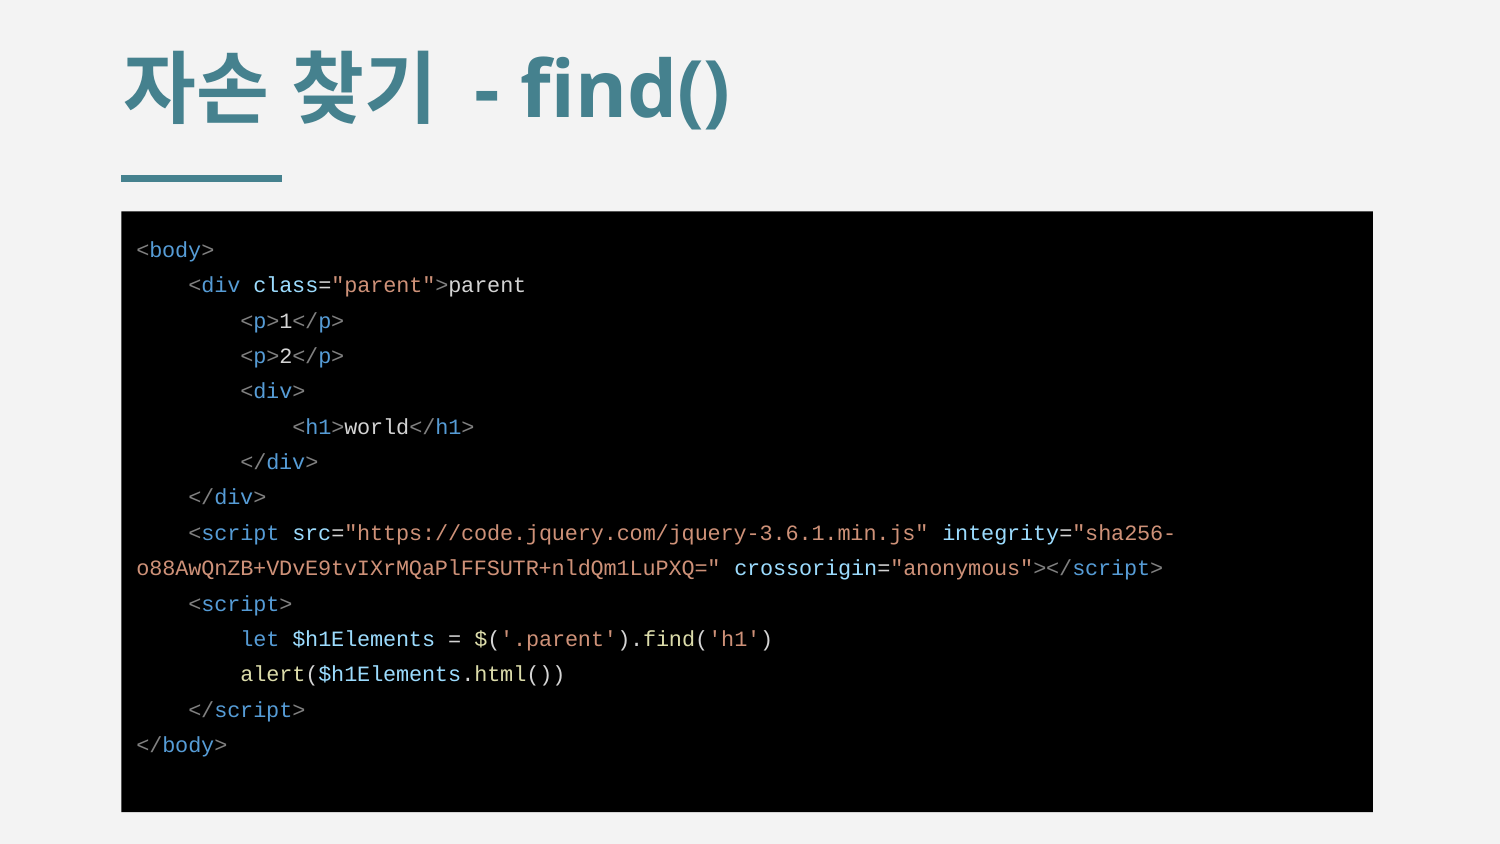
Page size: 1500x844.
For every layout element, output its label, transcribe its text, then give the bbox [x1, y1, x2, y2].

list <body> <div class="parent">parent <p>1</p> <p>2</p> <div> <h1>world</h1> </div> </div> <script src="https://code.jquery.com/jquery-3.6.1.min.js" integrity="sha256-o88AwQnZB+VDvE9tvIXrMQaPlFFSUTR+nldQm1LuPXQ=" crossorigin="anonymous"></script> <script> let $h1Elements = $('.parent').find('h1') alert($h1Elements.html()) </script> </body> [121, 211, 1373, 813]
title 자손 찾기 - find() [108, 23, 1235, 149]
